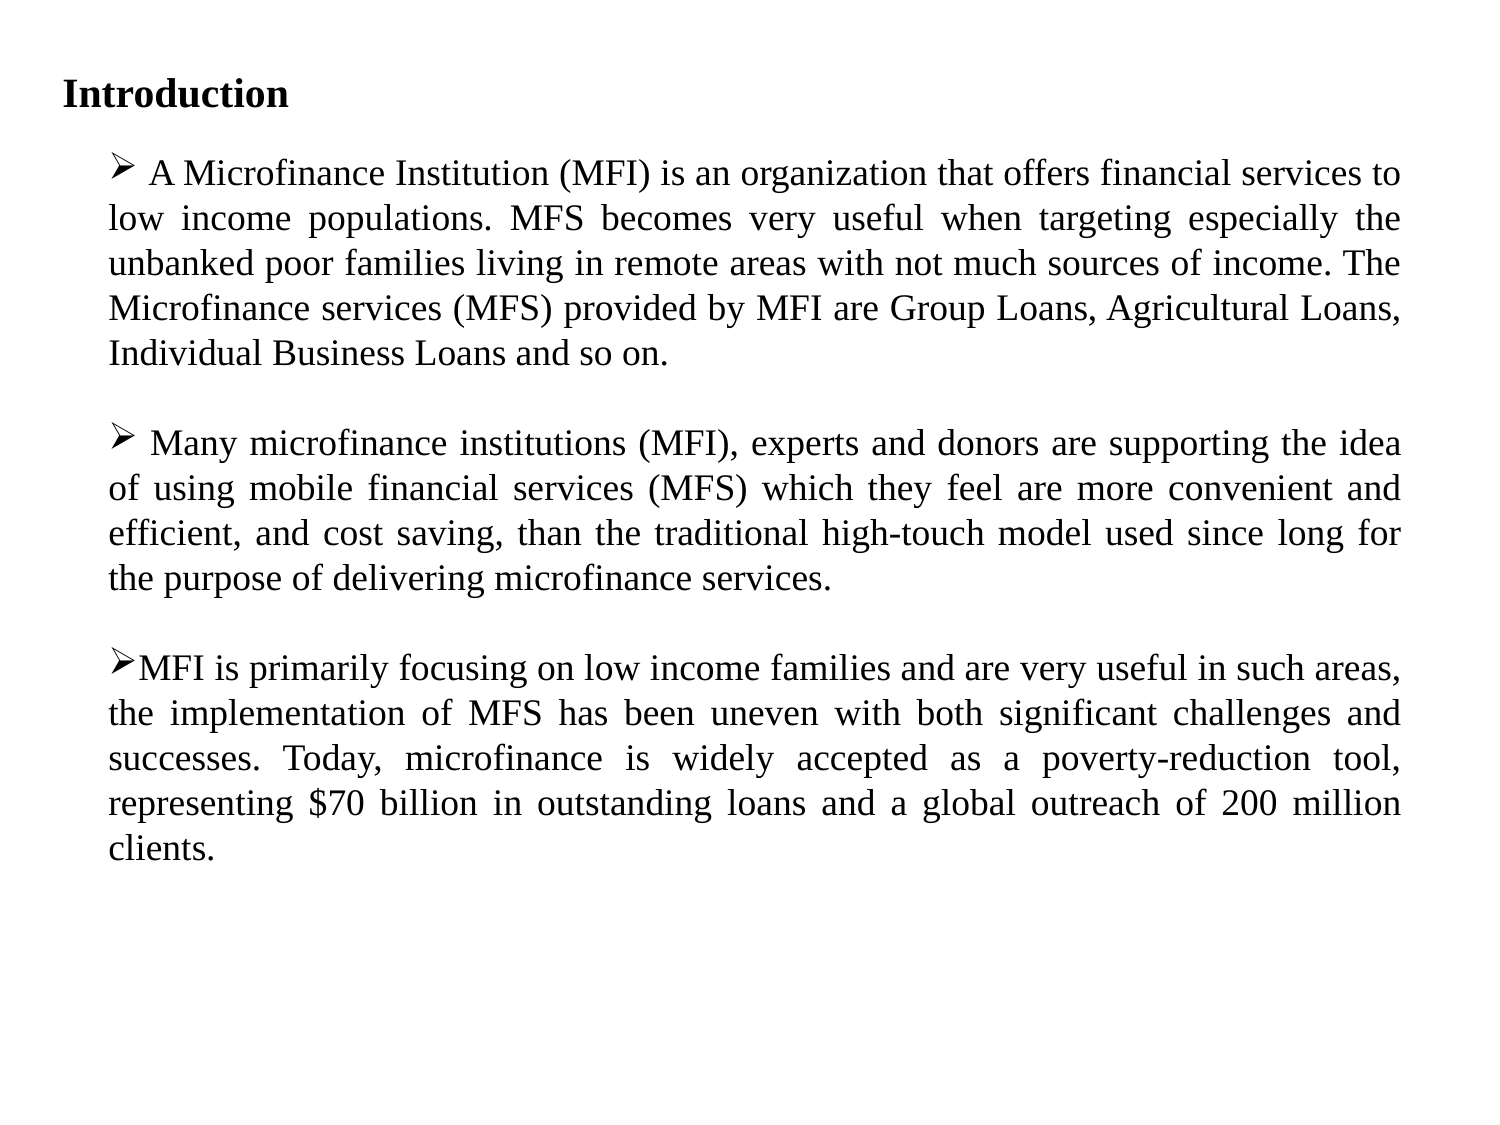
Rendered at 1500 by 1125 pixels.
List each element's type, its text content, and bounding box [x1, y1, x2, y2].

text_box Introduction [47, 58, 305, 124]
text_box A Microfinance Institution (MFI) is an organization that offers financial services to low income populations. MFS becomes very useful when targeting especially the unbanked poor families living in remote areas with not much sources of income. The Microfinance services (MFS) provided by MFI are Group Loans, Agricultural Loans, Individual Business Loans and so on. Many microfinance institutions (MFI), experts and donors are supporting the idea of using mobile financial services (MFS) which they feel are more convenient and efficient, and cost saving, than the traditional high-touch model used since long for the purpose of delivering microfinance services. MFI is primarily focusing on low income families and are very useful in such areas, the implementation of MFS has been uneven with both significant challenges and successes. Today, microfinance is widely accepted as a poverty-reduction tool, representing $70 billion in outstanding loans and a global outreach of 200 million clients. [93, 140, 1418, 966]
